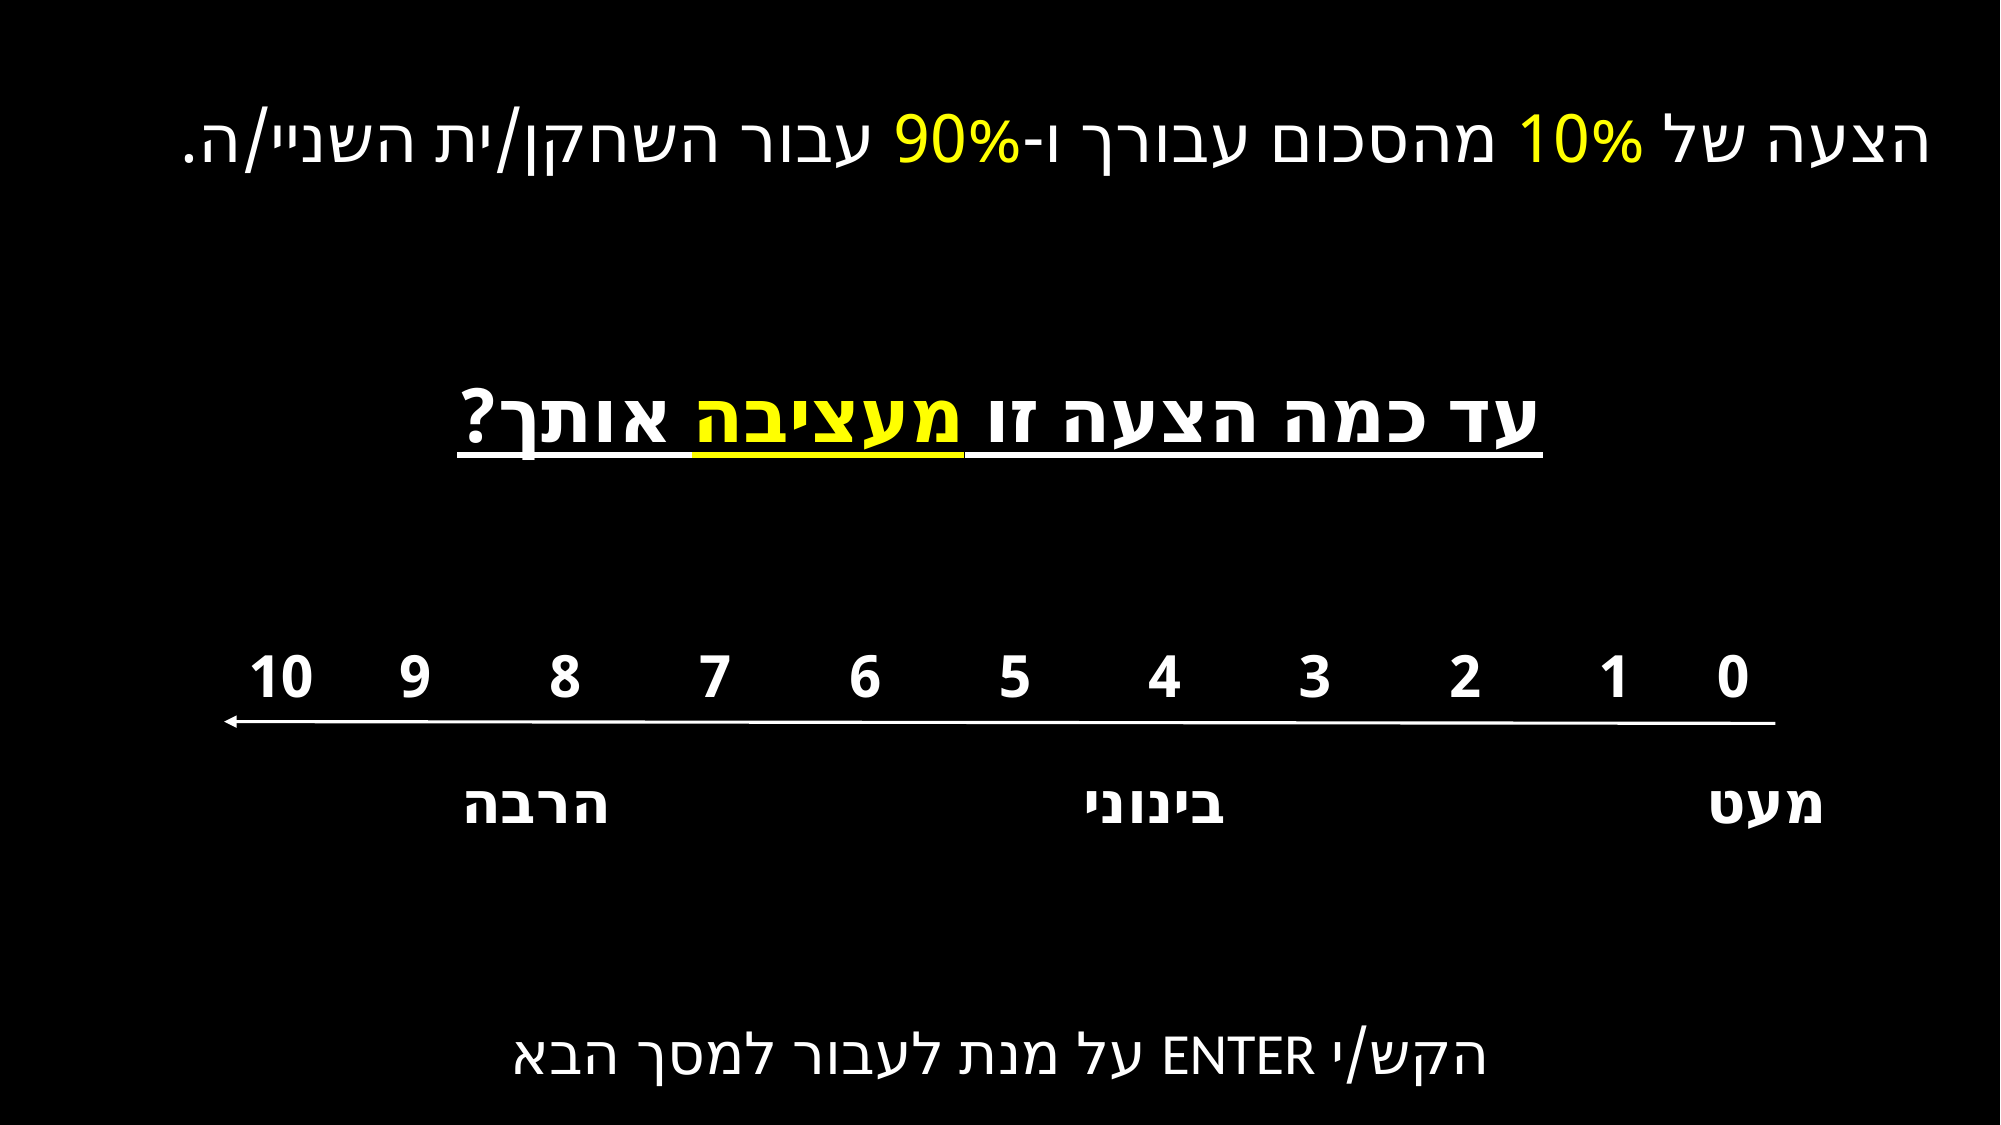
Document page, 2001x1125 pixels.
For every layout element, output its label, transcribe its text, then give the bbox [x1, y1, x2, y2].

subtitle הצעה של 10% מהסכום עבורך ו-90% עבור השחקן/ית השניי/ה. עד כמה הצעה זו מעציבה אותך? 0 1 2 3 4 5 6 7 8 9 10 מעט בינוני הרבה הקש/י ENTER על מנת לעבור למסך הבא [51, 48, 1949, 1091]
